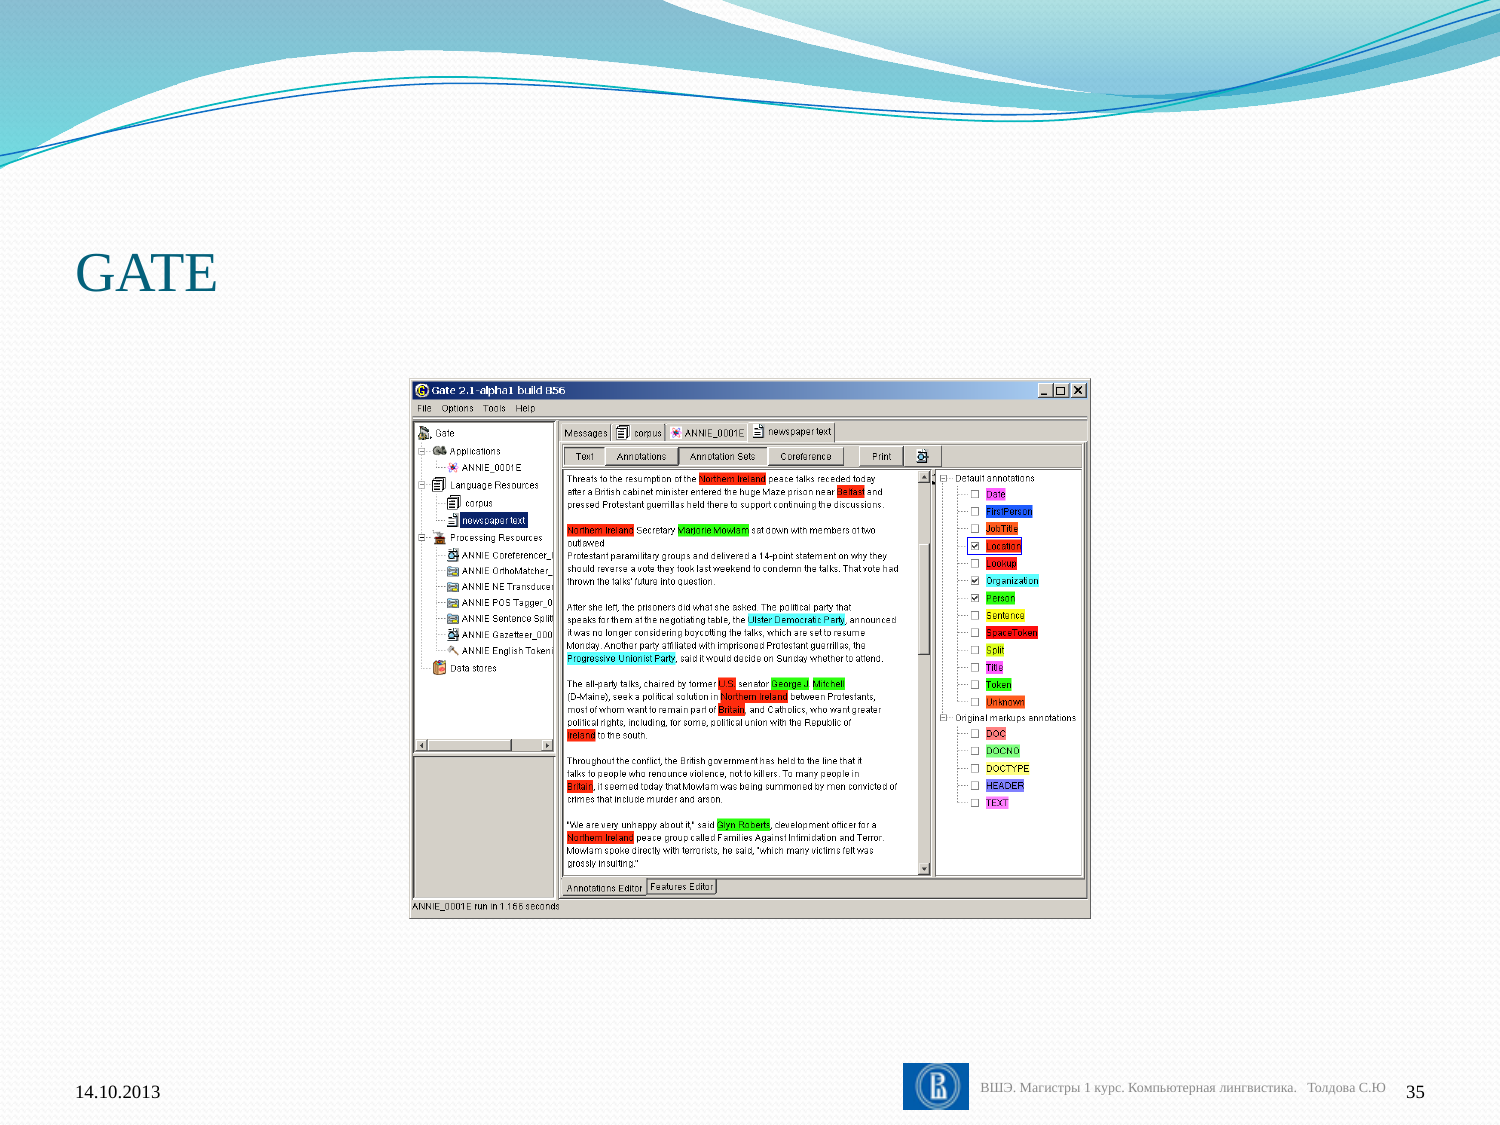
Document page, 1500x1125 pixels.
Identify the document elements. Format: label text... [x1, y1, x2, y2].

picture [903, 1063, 969, 1110]
title GATE [75, 115, 1425, 304]
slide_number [75, 1042, 425, 1103]
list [409, 378, 1091, 919]
slide_number 35 [1299, 1042, 1425, 1103]
